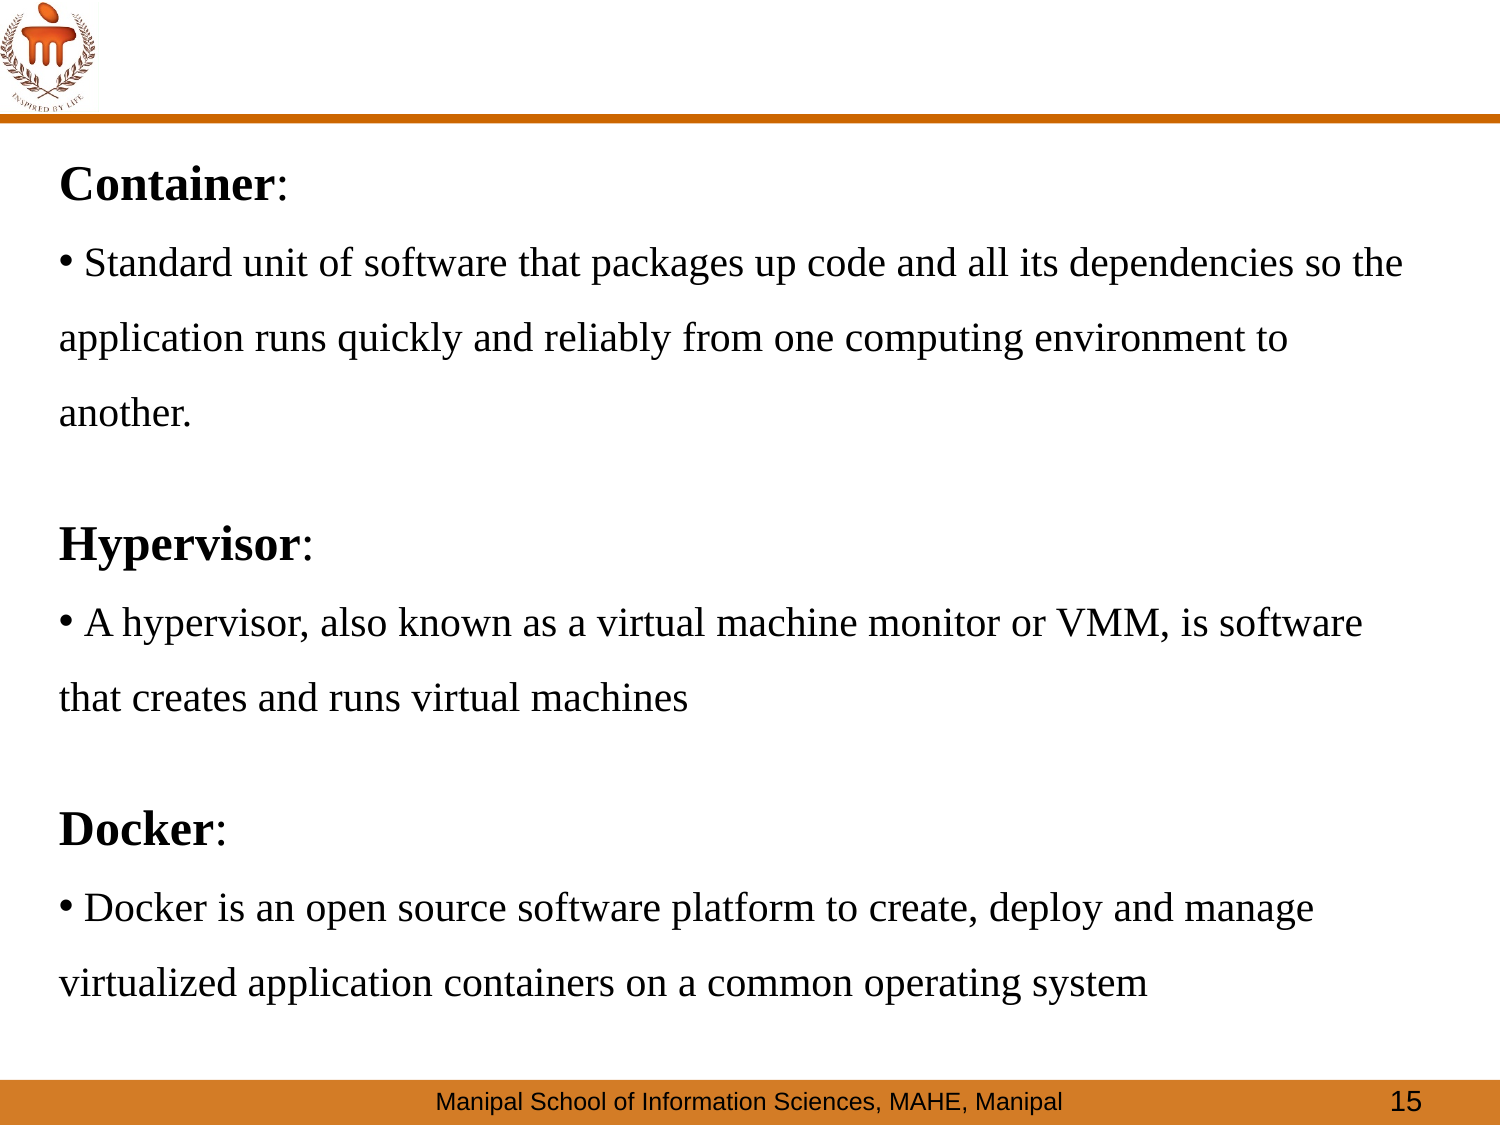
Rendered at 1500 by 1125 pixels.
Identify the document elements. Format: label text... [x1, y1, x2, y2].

slide_number 15 [1087, 1074, 1438, 1125]
picture [0, 2, 99, 112]
text_box Container: Standard unit of software that packages up code and all its dependencies so the application runs quickly and reliably from one computing environment to another. Hypervisor: A hypervisor, also known as a virtual machine monitor or VMM, is software that creates and runs virtual machines Docker: Docker is an open source software platform to create, deploy and manage virtualized application containers on a common operating system [44, 142, 1433, 1013]
